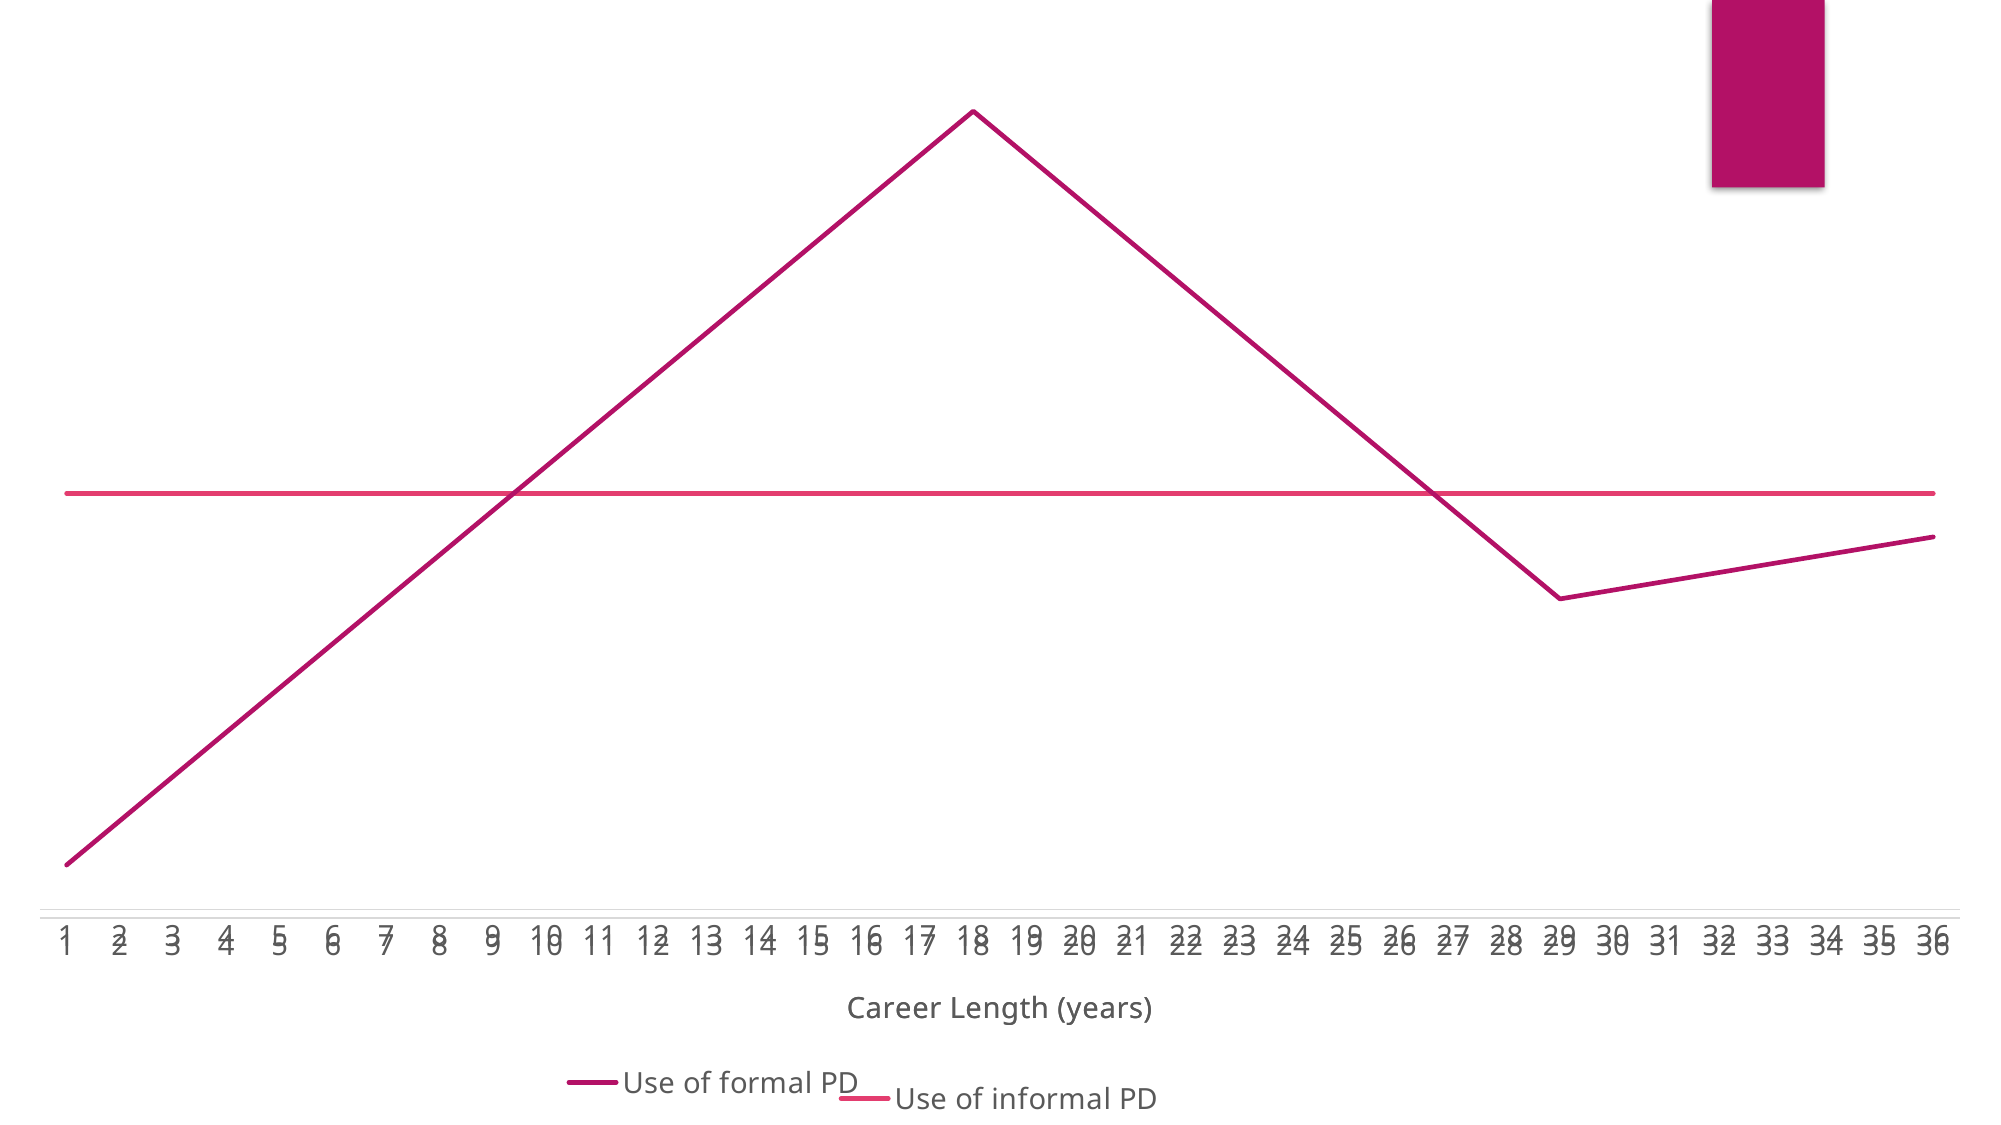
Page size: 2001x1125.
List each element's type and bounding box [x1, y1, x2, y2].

chart [0, 0, 2000, 1125]
